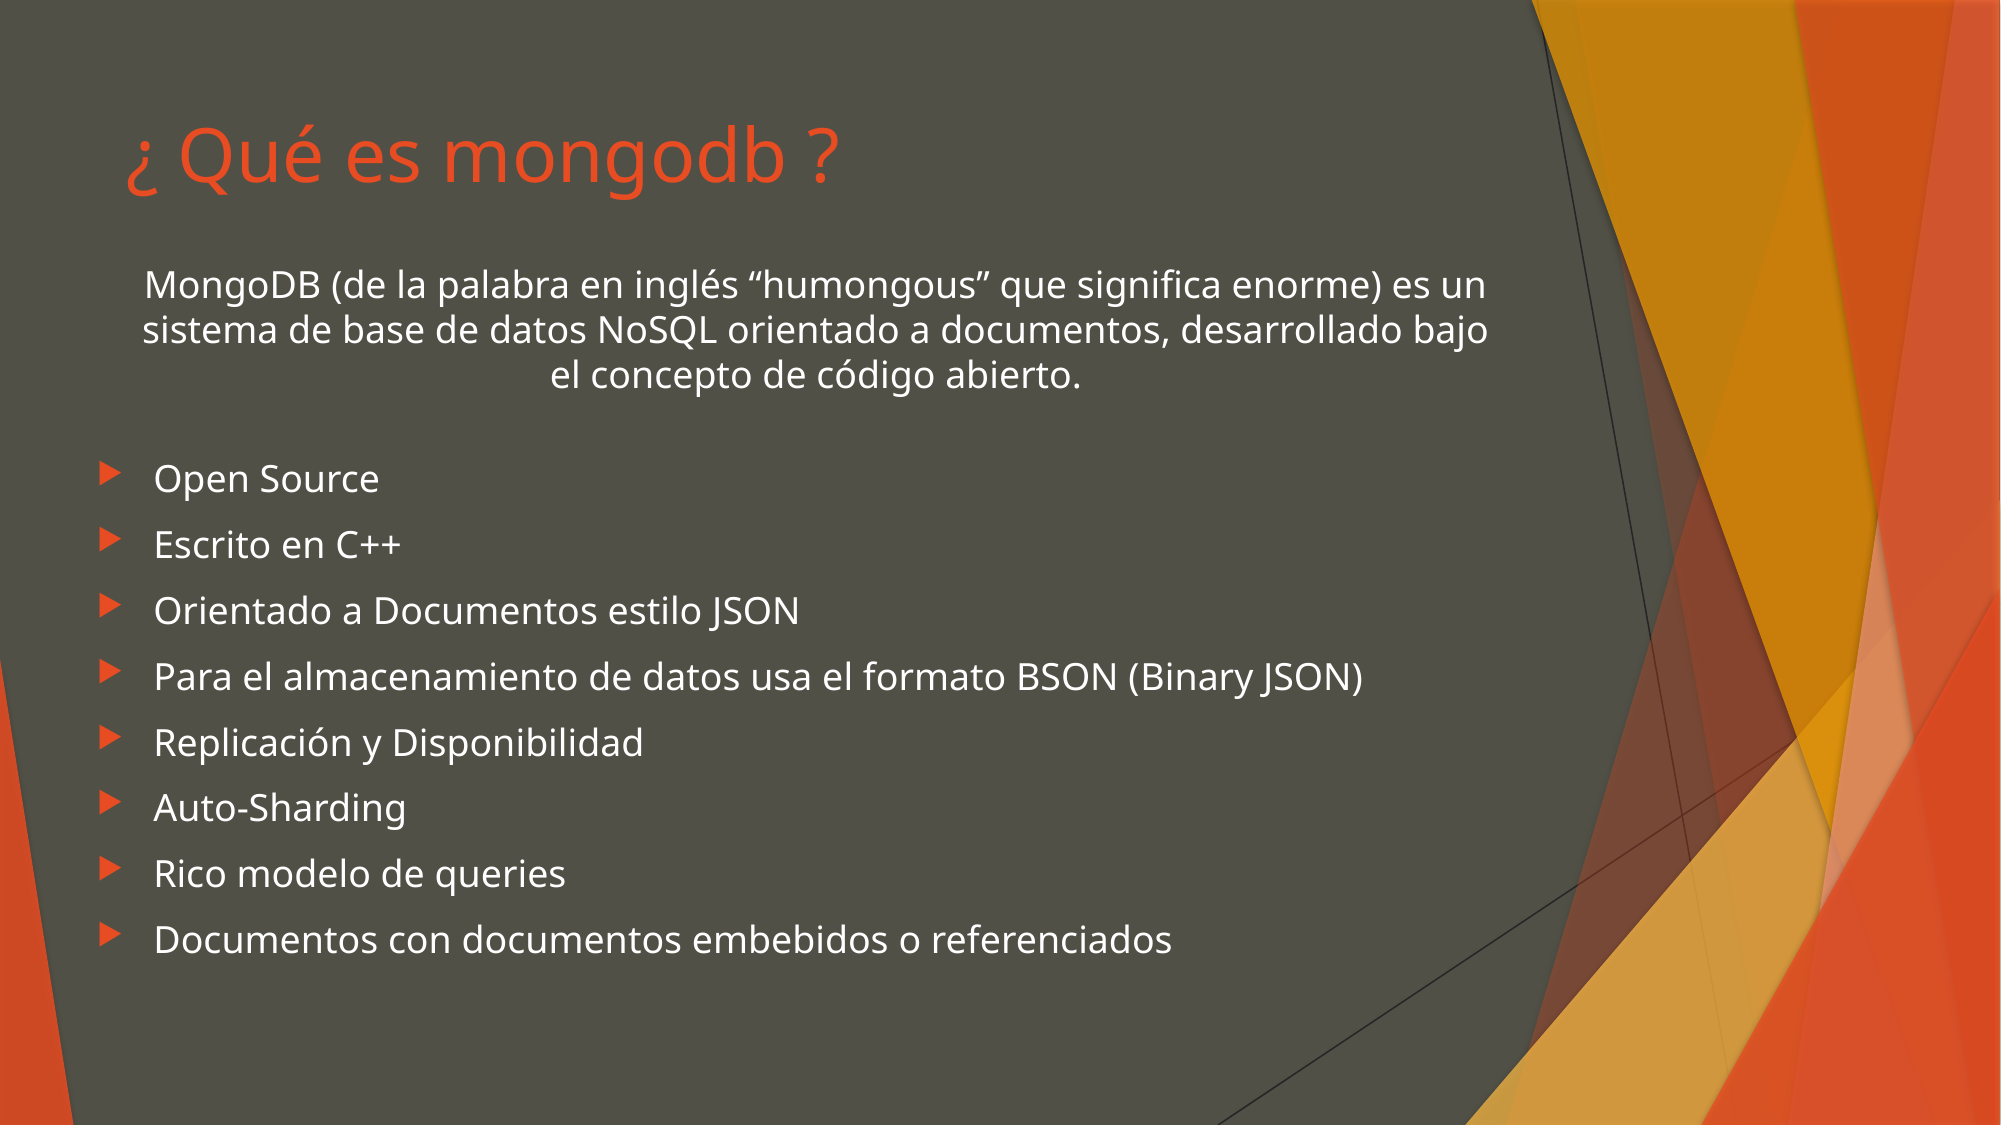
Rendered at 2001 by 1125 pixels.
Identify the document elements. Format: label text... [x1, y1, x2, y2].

text_box Open Source Escrito en C++ Orientado a Documentos estilo JSON Para el almacenamiento de datos usa el formato BSON (Binary JSON) Replicación y Disponibilidad Auto-Sharding Rico modelo de queries Documentos con documentos embebidos o referenciados [81, 447, 1522, 975]
list MongoDB (de la palabra en inglés “humongous” que significa enorme) es un sistema de base de datos NoSQL orientado a documentos, desarrollado bajo el concepto de código abierto. [111, 253, 1522, 447]
title ¿ Qué es mongodb ? [111, 99, 1522, 253]
